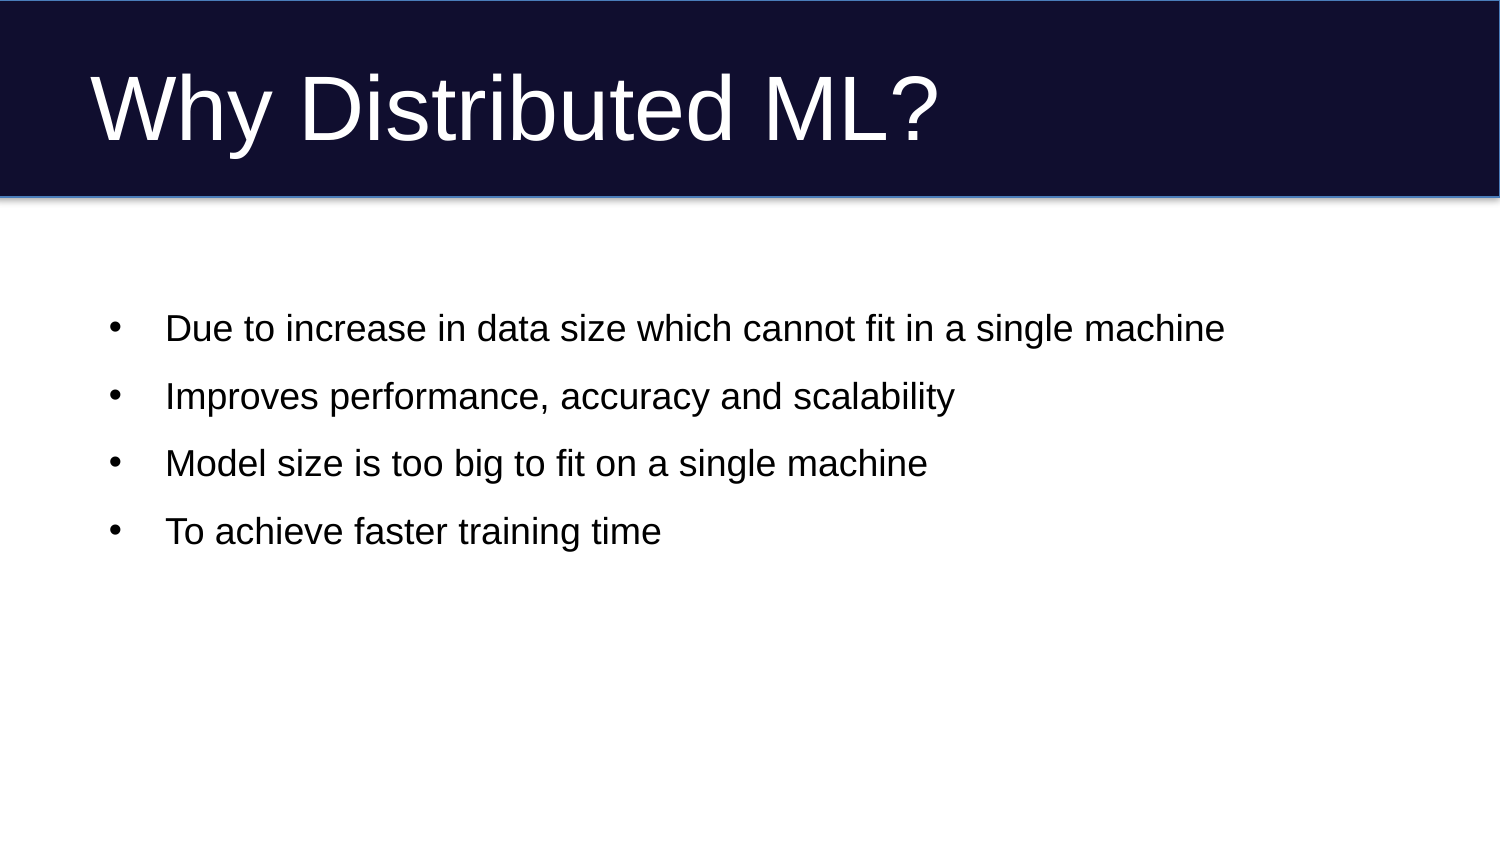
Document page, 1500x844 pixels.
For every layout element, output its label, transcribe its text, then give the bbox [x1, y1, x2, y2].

list Due to increase in data size which cannot fit in a single machine Improves performance, accuracy and scalability Model size is too big to fit on a single machine To achieve faster training time [75, 274, 1425, 831]
title Why Distributed ML? [75, 33, 1425, 175]
